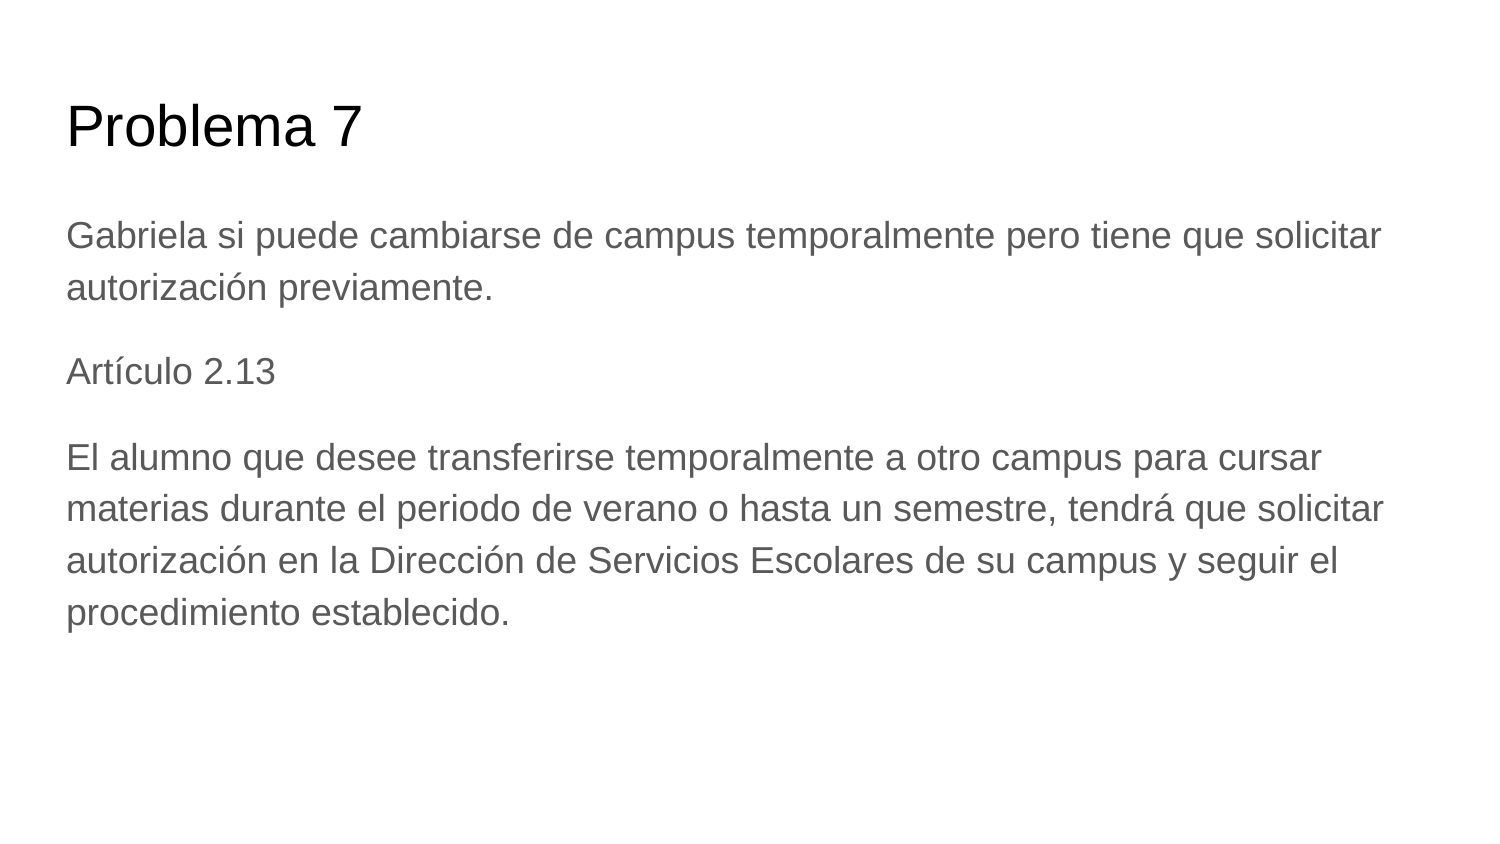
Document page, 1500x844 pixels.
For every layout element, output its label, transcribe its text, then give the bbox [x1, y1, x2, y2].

title Problema 7 [51, 72, 1449, 167]
list Gabriela si puede cambiarse de campus temporalmente pero tiene que solicitar autorización previamente. Artículo 2.13 El alumno que desee transferirse temporalmente a otro campus para cursar materias durante el periodo de verano o hasta un semestre, tendrá que solicitar autorización en la Dirección de Servicios Escolares de su campus y seguir el procedimiento establecido. [51, 189, 1449, 750]
